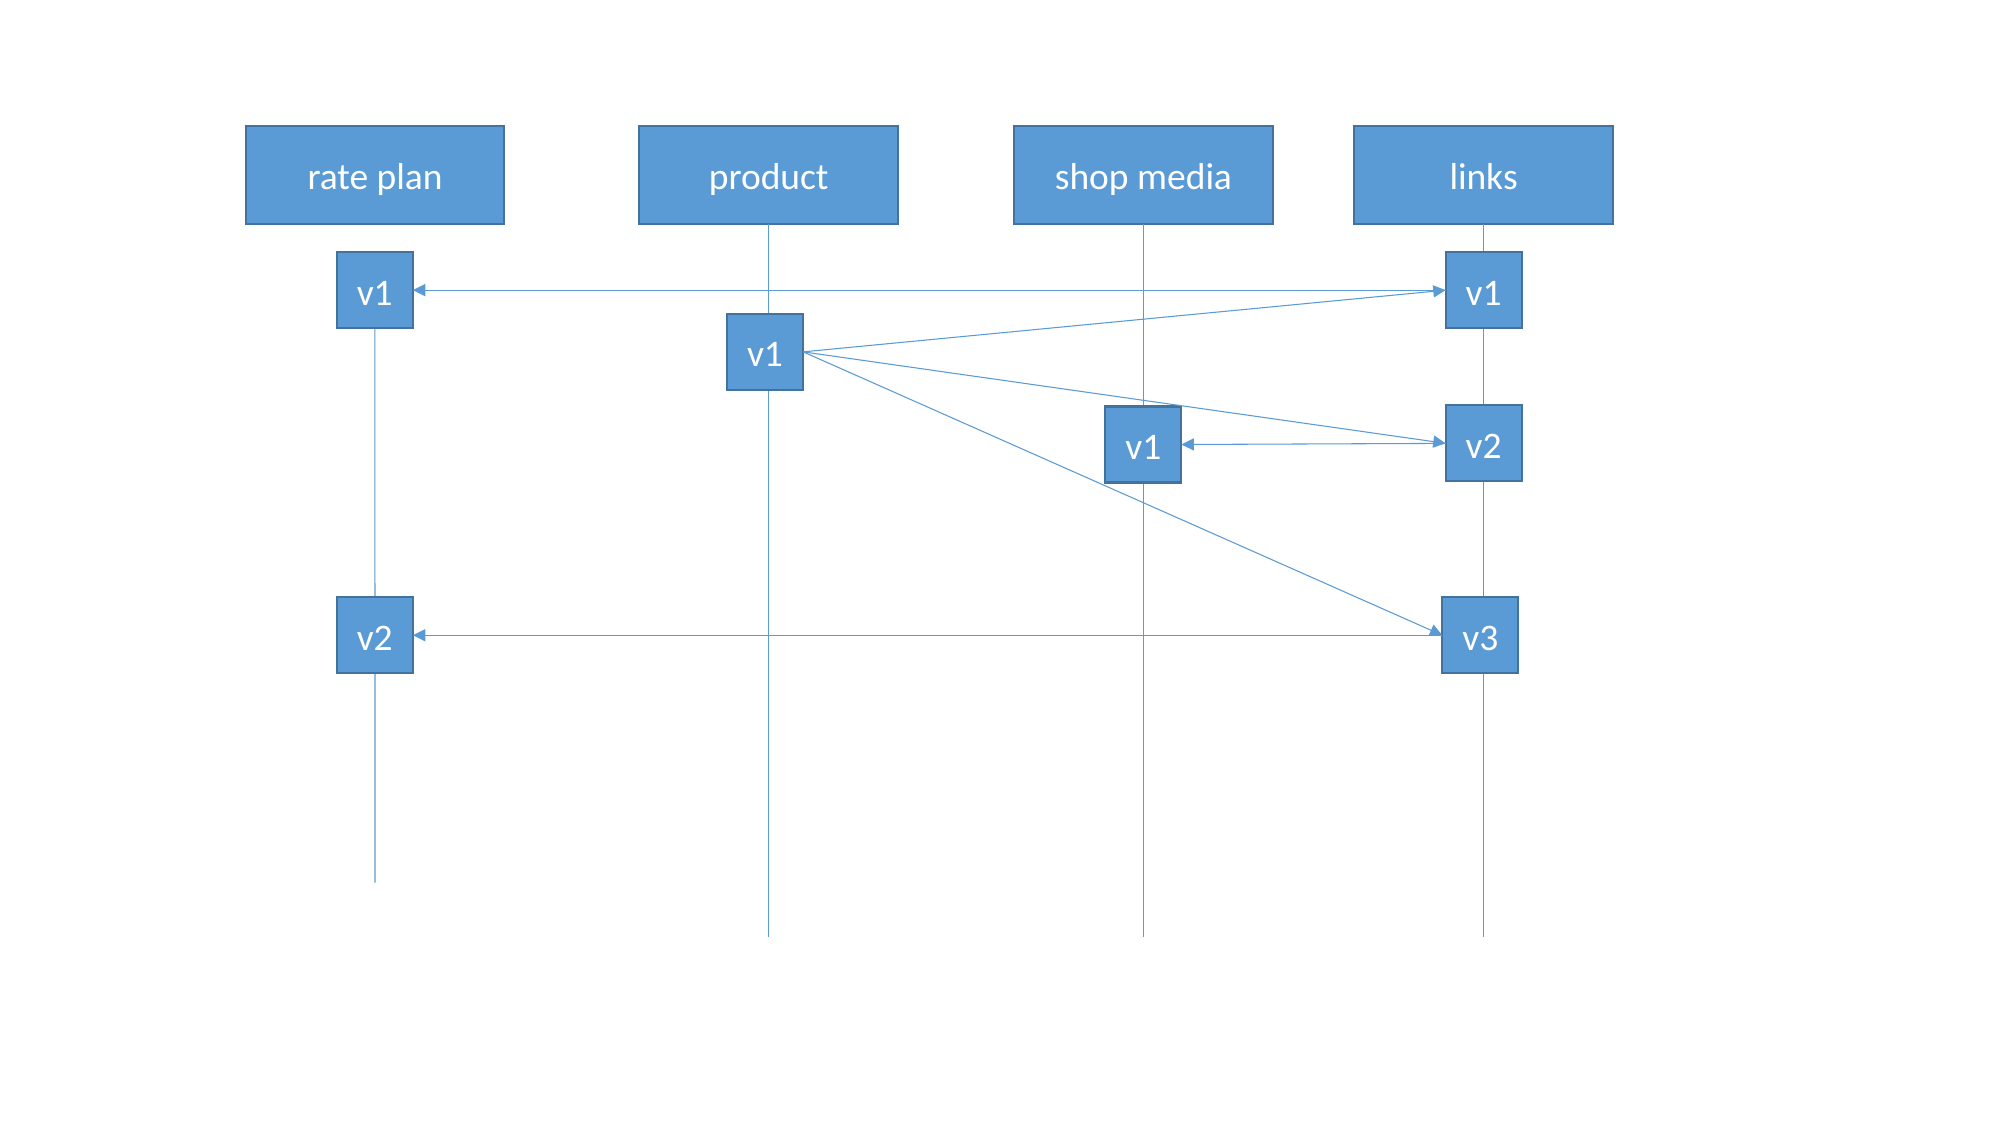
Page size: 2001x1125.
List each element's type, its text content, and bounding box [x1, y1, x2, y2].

text_box v2 [376, 596, 414, 674]
text_box v1 [336, 251, 374, 329]
text_box v1 [376, 251, 414, 329]
text_box shop media [1013, 125, 1274, 225]
text_box v3 [1484, 596, 1519, 674]
text_box v1 [769, 313, 803, 391]
text_box v2 [1484, 404, 1523, 482]
text_box v1 [726, 313, 768, 391]
text_box v1 [1445, 251, 1483, 329]
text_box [803, 291, 1446, 351]
text_box v1 [1484, 251, 1523, 329]
text_box rate plan [245, 125, 505, 225]
text_box v3 [1441, 596, 1483, 674]
text_box v2 [336, 596, 374, 674]
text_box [803, 351, 1443, 635]
text_box v2 [1445, 404, 1483, 482]
text_box product [638, 125, 899, 225]
text_box links [1353, 125, 1614, 225]
